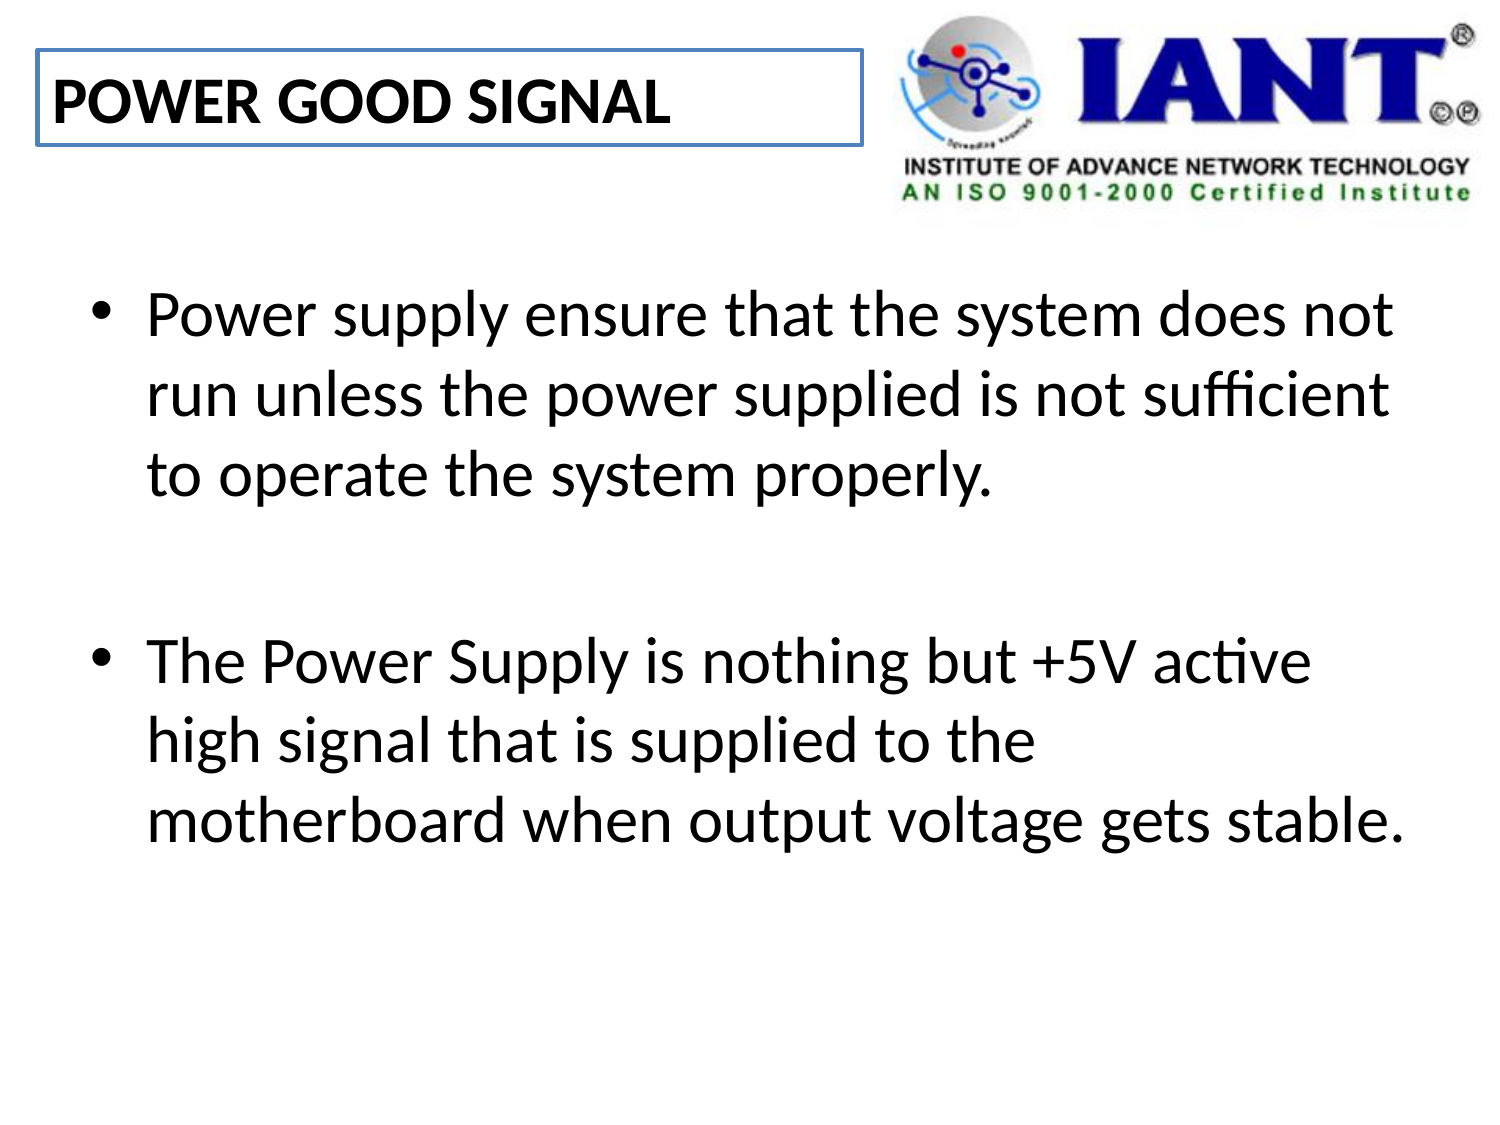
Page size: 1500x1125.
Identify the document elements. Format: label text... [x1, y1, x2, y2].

picture [893, 0, 1500, 230]
text_box POWER GOOD SIGNAL [35, 48, 864, 147]
text_box Power supply ensure that the system does not run unless the power supplied is not sufficient to operate the system properly. The Power Supply is nothing but +5V active high signal that is supplied to the motherboard when output voltage gets stable. [74, 262, 1425, 1005]
